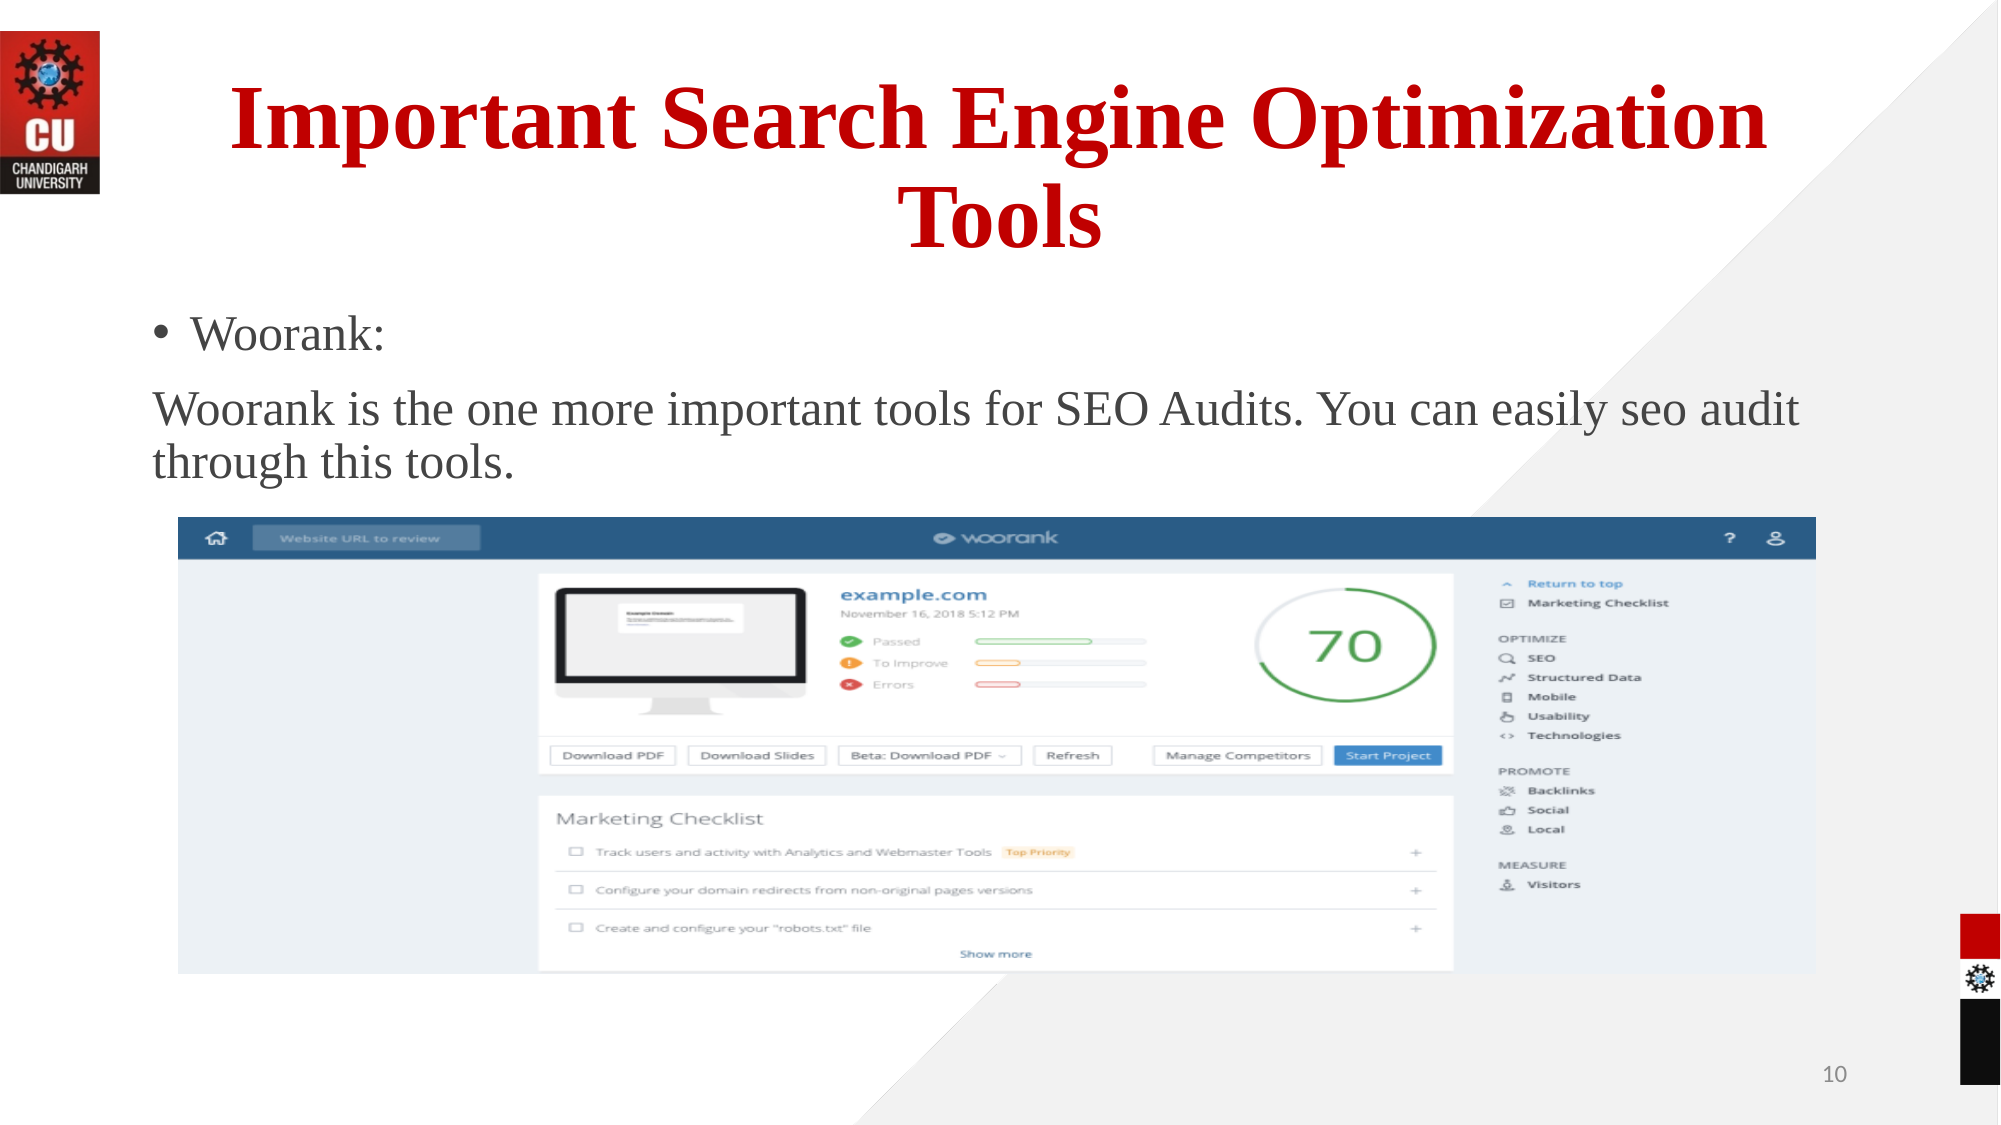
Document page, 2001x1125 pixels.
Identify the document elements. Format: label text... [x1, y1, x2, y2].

list Woorank: Woorank is the one more important tools for SEO Audits. You can easily seo audit through this tools. [137, 299, 1863, 1014]
title Important Search Engine Optimization Tools [137, 59, 1863, 278]
slide_number 10 [1412, 1042, 1863, 1103]
picture [0, 0, 2001, 1125]
